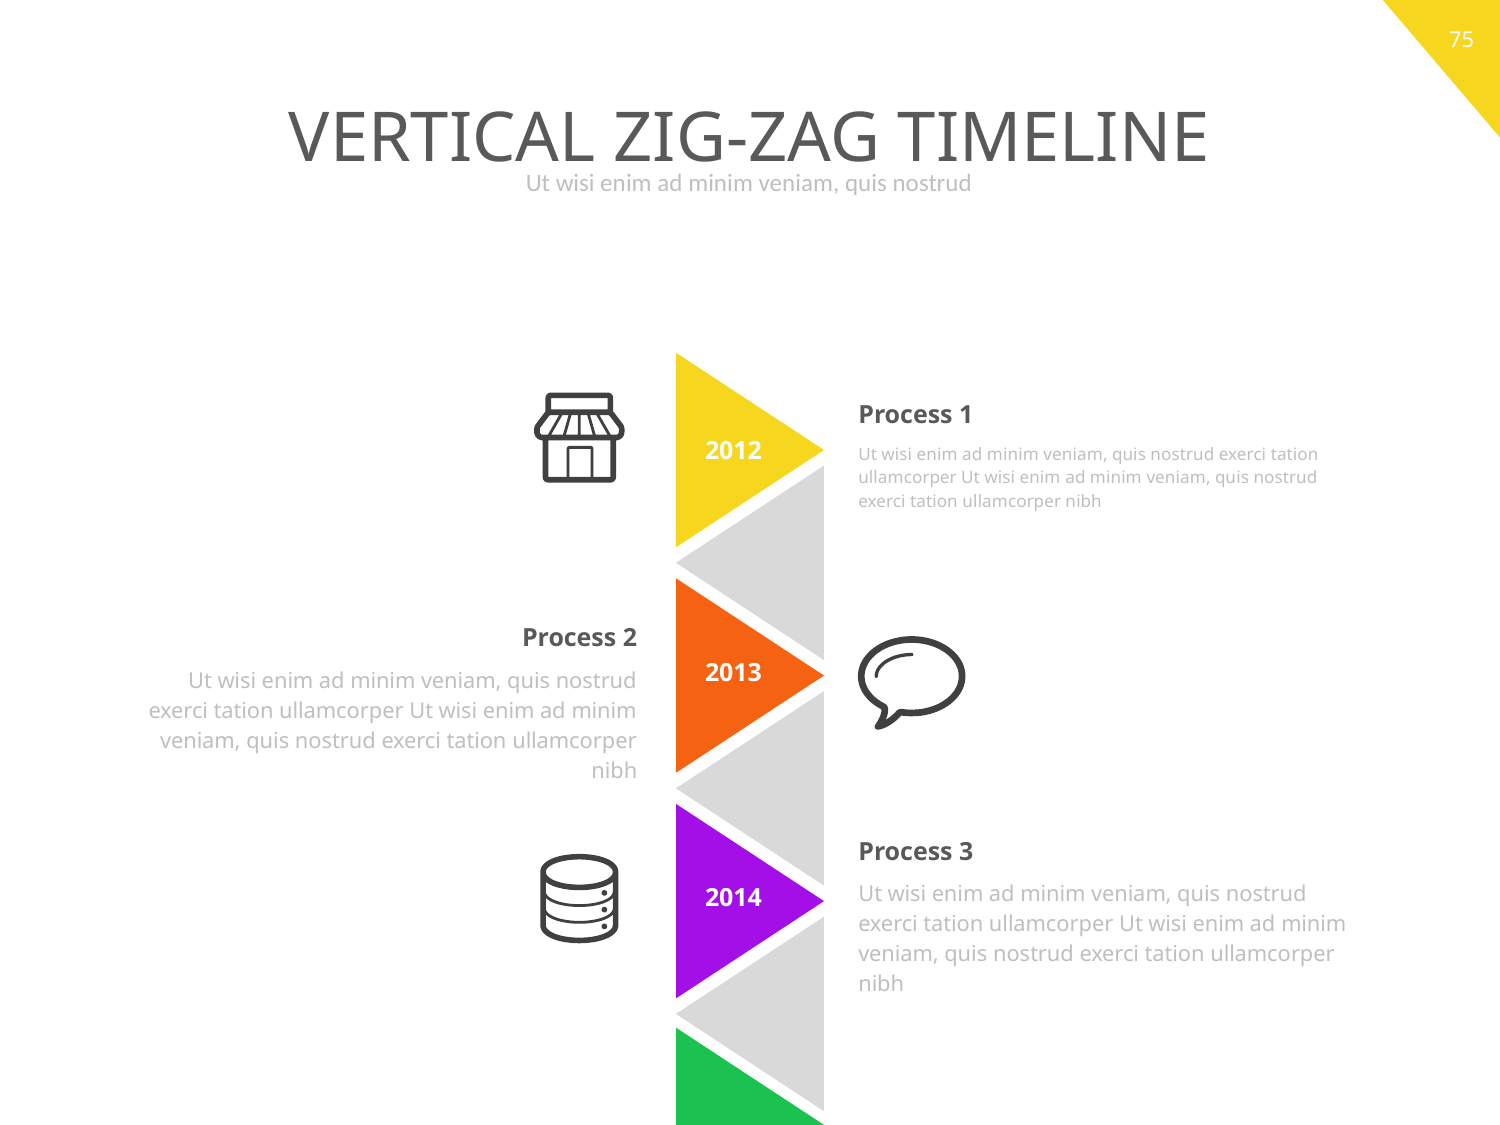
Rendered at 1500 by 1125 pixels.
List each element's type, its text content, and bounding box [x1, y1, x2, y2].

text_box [857, 636, 966, 730]
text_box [843, 391, 1385, 496]
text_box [111, 614, 653, 762]
title VERTICAL ZIG-ZAG TIMELINE [84, 95, 1414, 205]
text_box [540, 853, 619, 944]
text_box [675, 352, 824, 1125]
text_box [843, 827, 1385, 975]
text_box [534, 392, 625, 483]
list Ut wisi enim ad minim veniam, quis nostrud [209, 163, 1290, 204]
